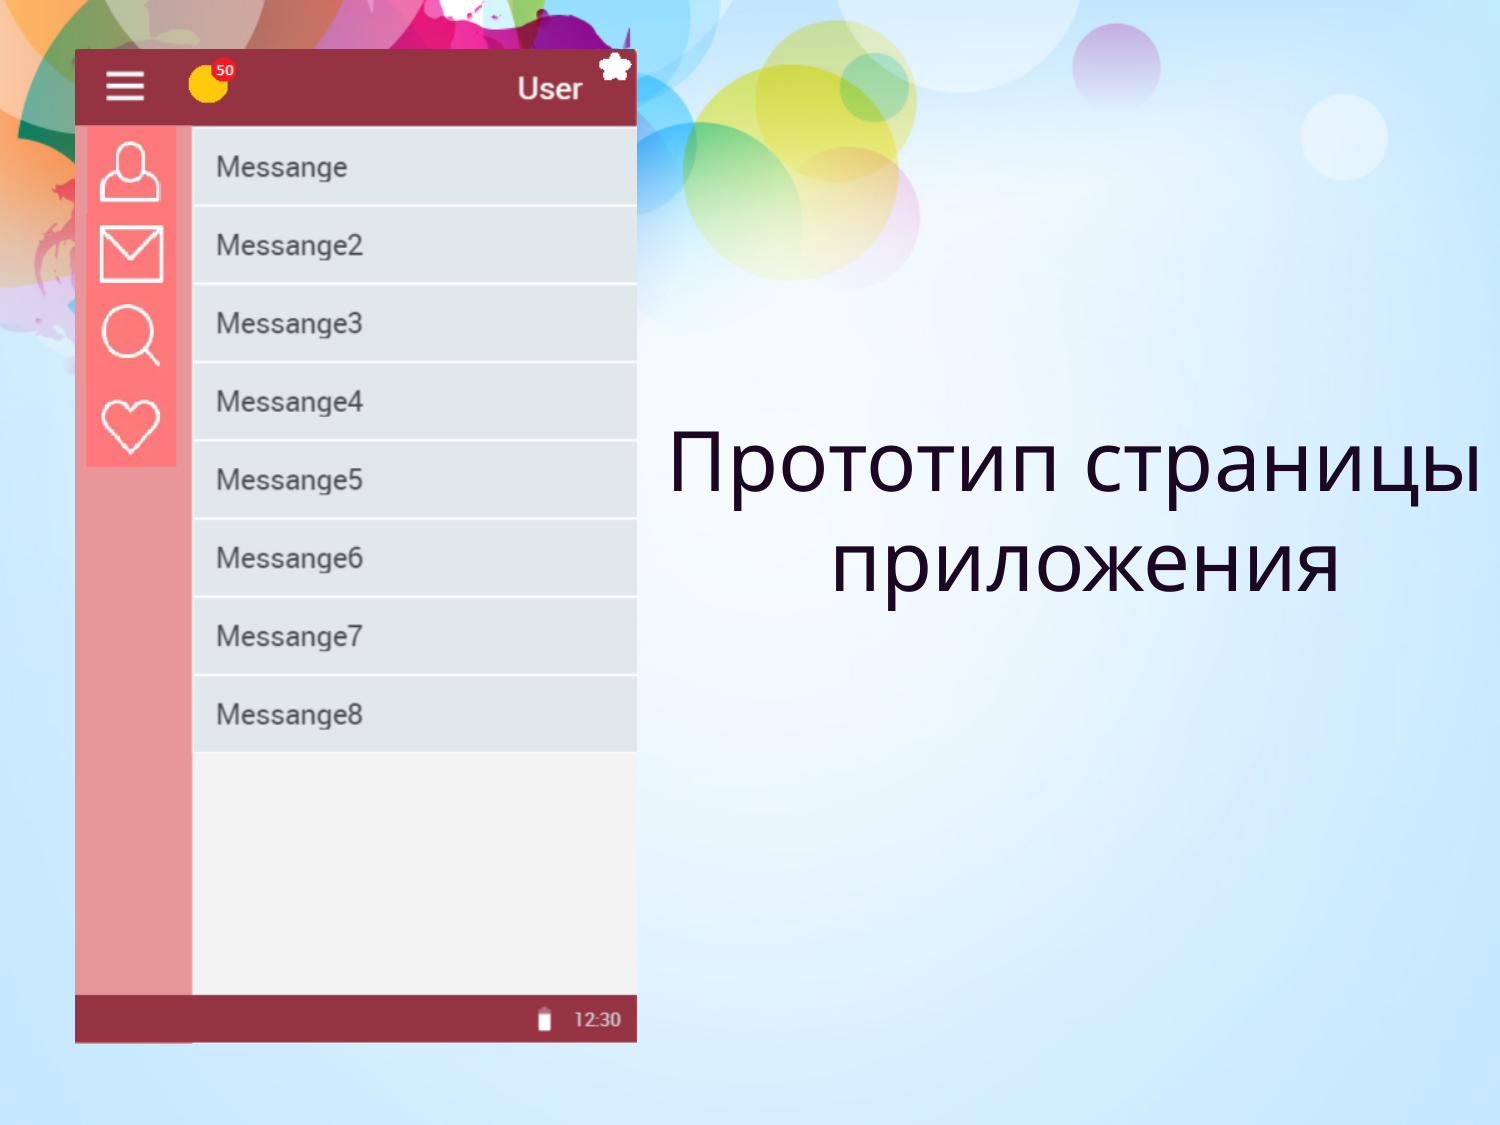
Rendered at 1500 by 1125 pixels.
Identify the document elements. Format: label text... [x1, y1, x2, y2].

picture [0, 0, 1500, 1125]
text_box Прототип страницы приложения [651, 400, 1500, 616]
